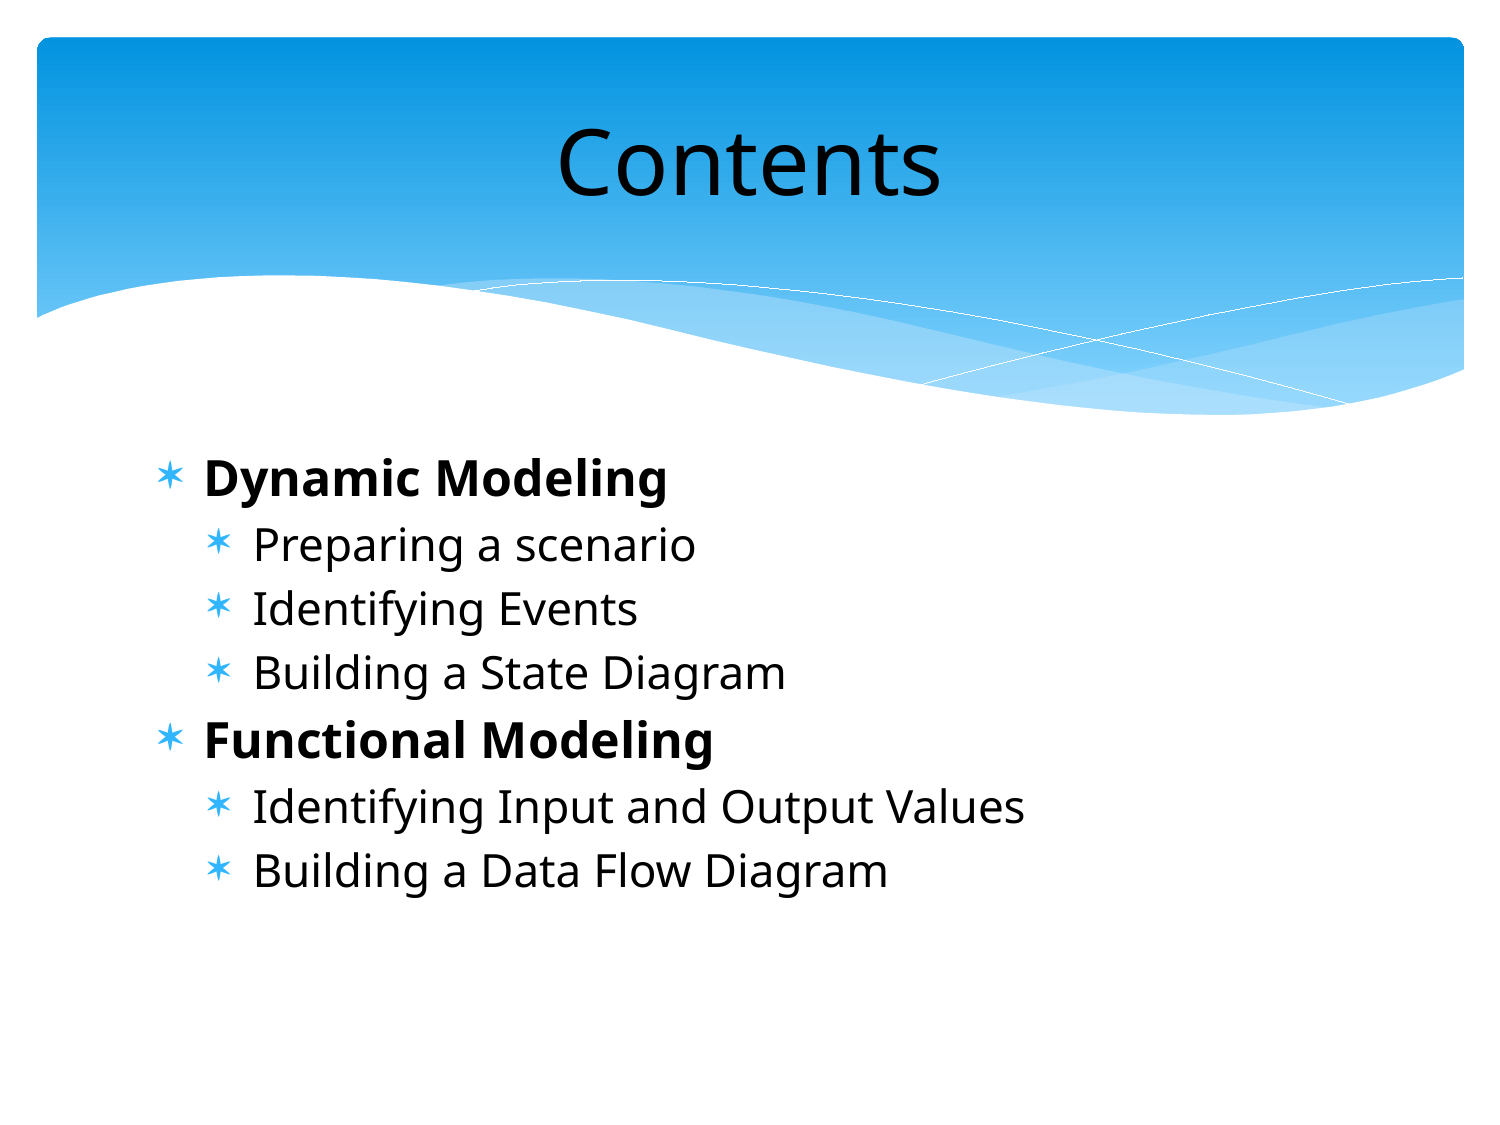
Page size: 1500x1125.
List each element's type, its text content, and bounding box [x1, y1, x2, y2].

list Dynamic Modeling Preparing a scenario Identifying Events Building a State Diagram Functional Modeling Identifying Input and Output Values Building a Data Flow Diagram [143, 438, 1359, 1005]
title Contents [75, 55, 1425, 261]
